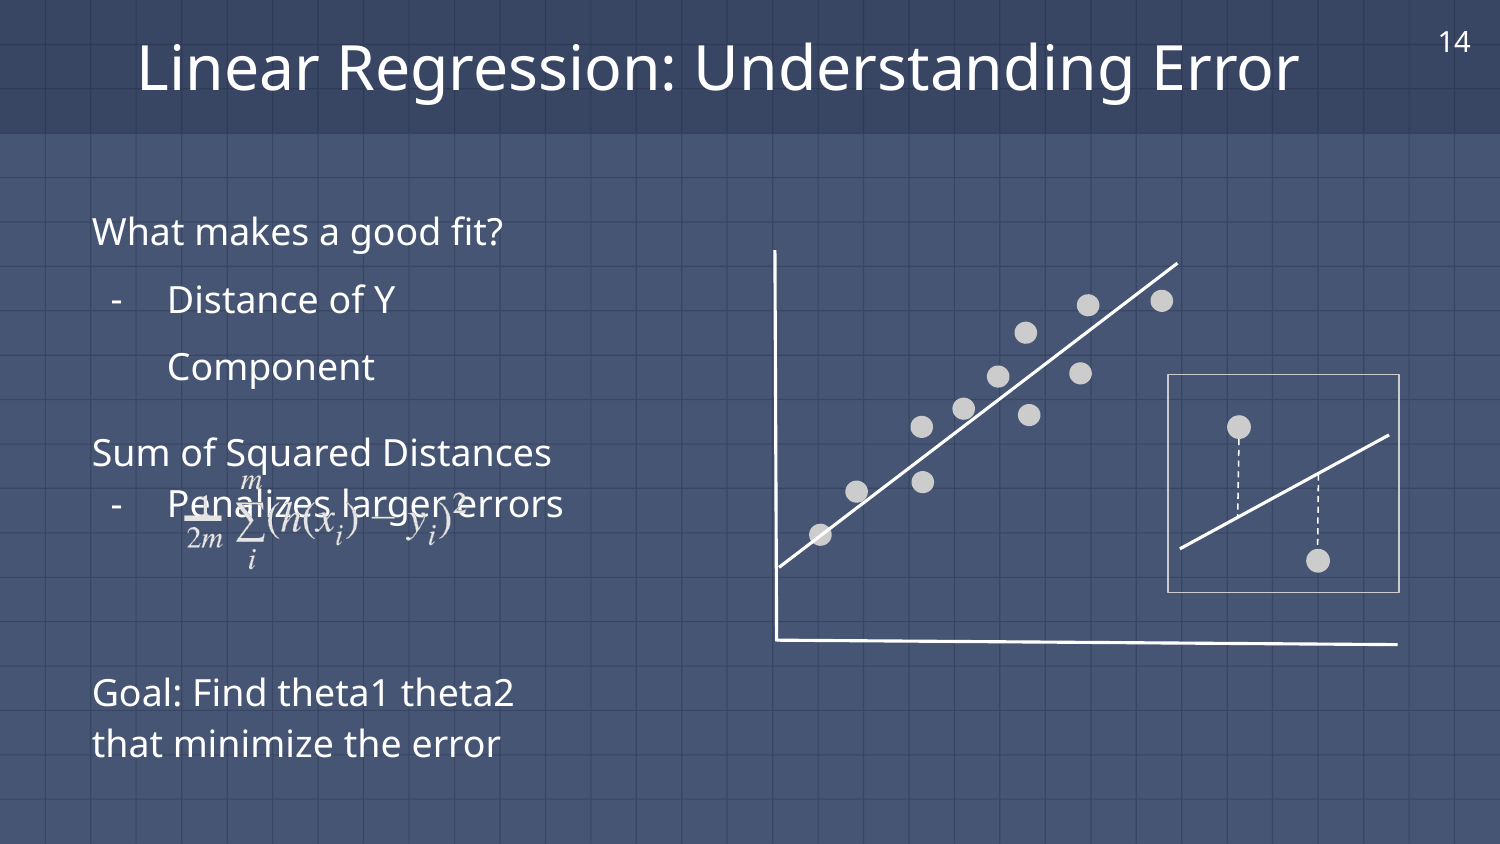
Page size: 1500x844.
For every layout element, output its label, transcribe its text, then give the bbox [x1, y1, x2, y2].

text_box What makes a good fit? Distance of Y Component Sum of Squared Distances Penalizes larger errors Goal: Find theta1 theta2 that minimize the error [76, 193, 592, 731]
picture [181, 469, 474, 574]
slide_number ‹#› [1408, 0, 1500, 88]
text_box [794, 244, 1163, 586]
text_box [776, 639, 1398, 645]
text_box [1179, 434, 1390, 550]
text_box [1306, 558, 1330, 573]
text_box [1227, 415, 1251, 433]
title Linear Regression: Understanding Error [121, 0, 1383, 118]
text_box [1168, 291, 1174, 311]
text_box [1167, 374, 1399, 593]
